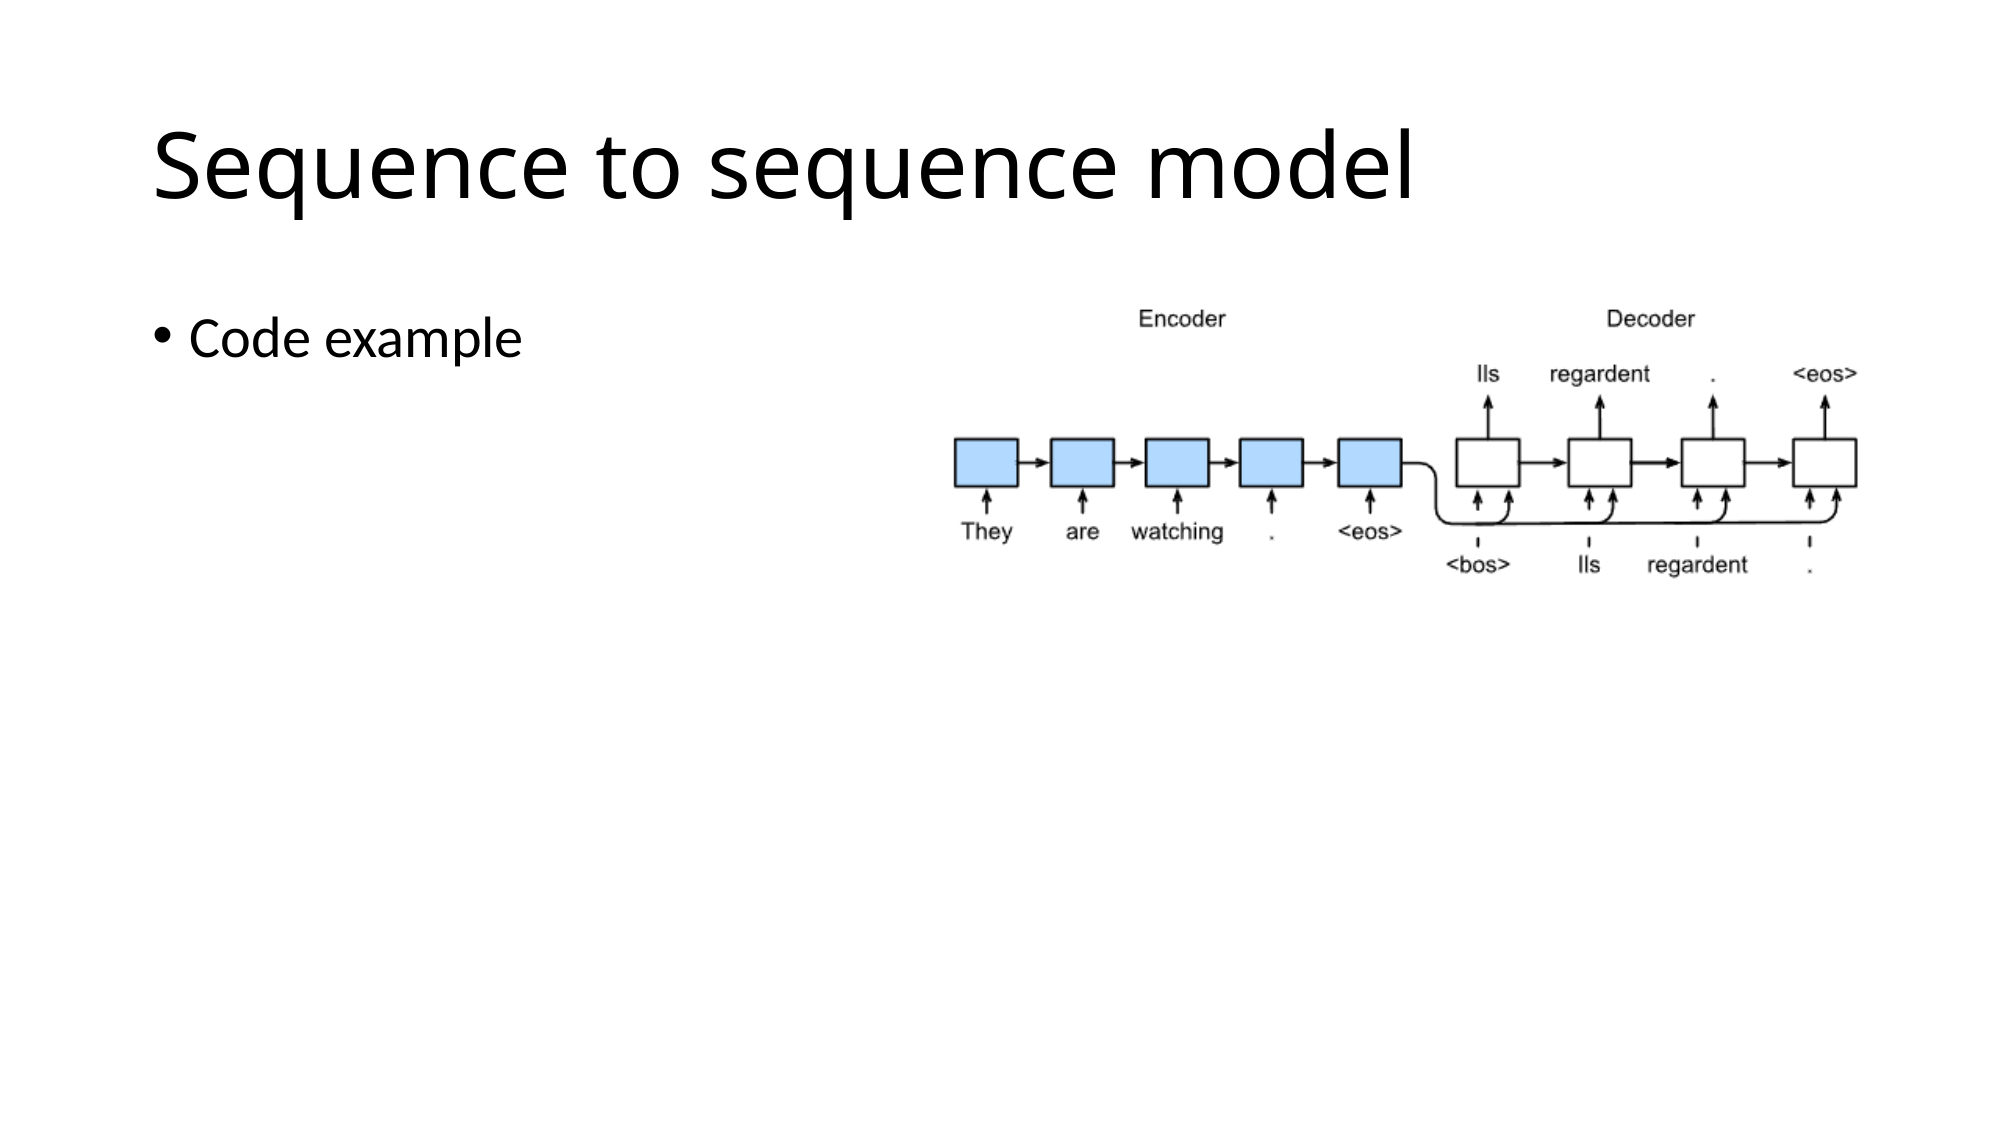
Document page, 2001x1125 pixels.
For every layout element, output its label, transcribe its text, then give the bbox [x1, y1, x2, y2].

list Code example [137, 299, 1863, 1014]
title Sequence to sequence model [137, 59, 1863, 278]
picture [948, 299, 1900, 580]
